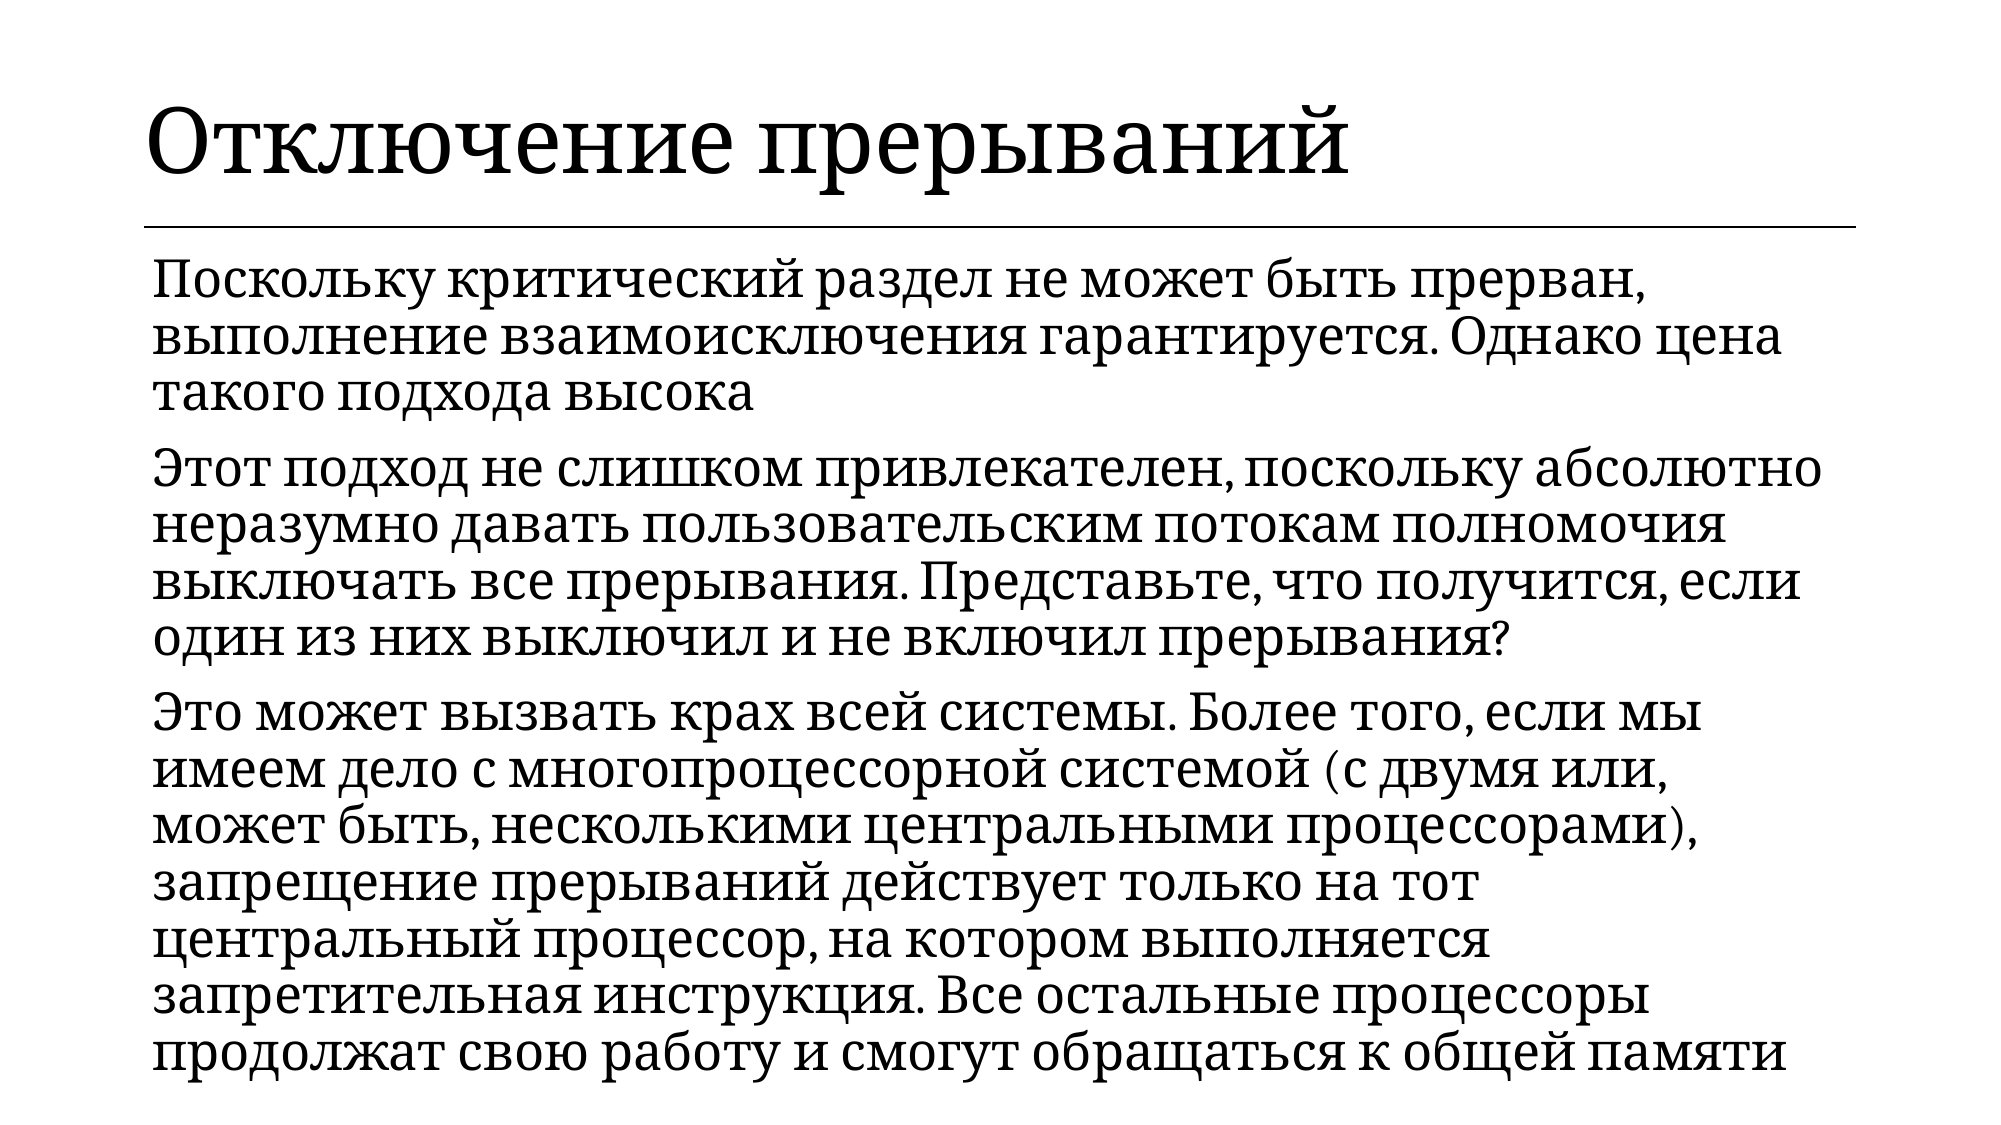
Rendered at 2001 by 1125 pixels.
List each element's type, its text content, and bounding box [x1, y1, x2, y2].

list Поскольку критический раздел не может быть прерван, выполнение взаимоисключения гарантируется. Однако цена такого подхода высока Этот подход не слишком привлекателен, поскольку абсолютно неразумно давать пользовательским потокам полномочия выключать все прерывания. Представьте, что получится, если один из них выключил и не включил прерывания? Это может вызвать крах всей системы. Более того, если мы имеем дело с многопроцессорной системой (с двумя или, может быть, несколькими центральными процессорами), запрещение прерываний действует только на тот центральный процессор, на котором выполняется запретительная инструкция. Все остальные процессоры продолжат свою работу и смогут обращаться к общей памяти [137, 245, 1856, 1107]
table_header Отключение прерываний [144, 60, 1856, 226]
